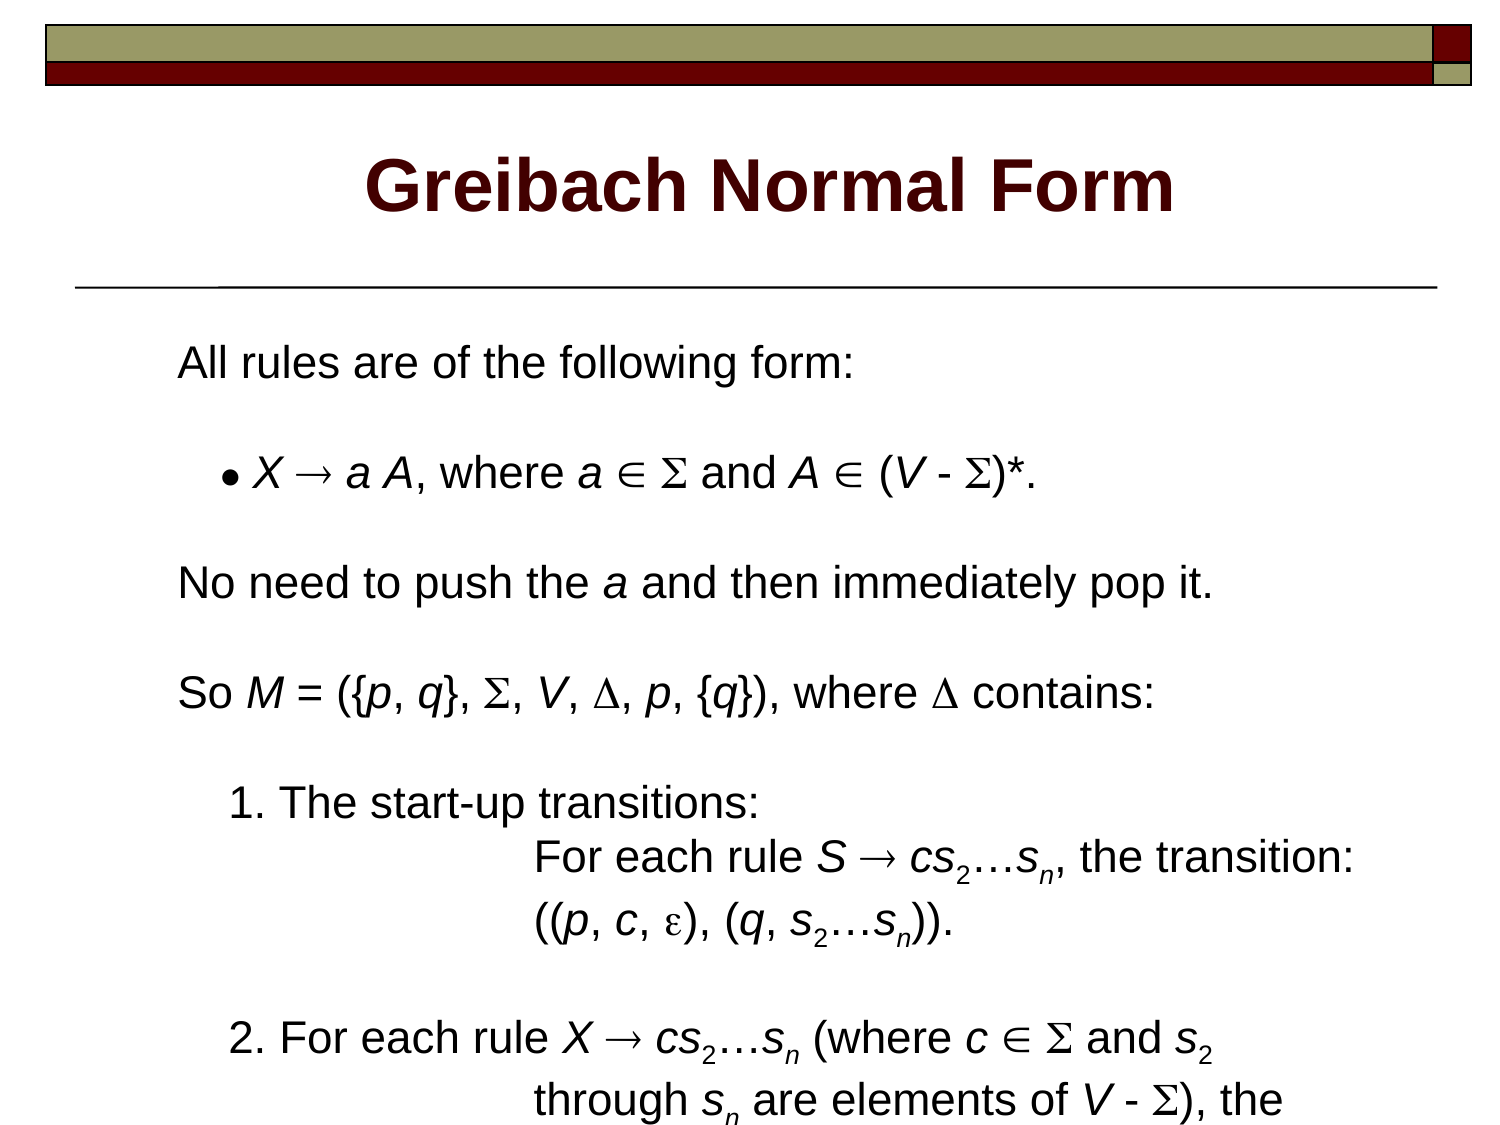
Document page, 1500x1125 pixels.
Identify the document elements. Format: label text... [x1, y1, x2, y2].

text_box Greibach Normal Form [87, 112, 1475, 250]
text_box All rules are of the following form: ● X  a A, where a   and A  (V - )*. No need to push the a and then immediately pop it. So M = ({p, q}, , V, , p, {q}), where  contains: 1. The start-up transitions: For each rule S  cs2…sn, the transition: ((p, c, ), (q, s2…sn)). 2. For each rule X  cs2…sn (where c   and s2 through sn are elements of V - ), the transition: ((q, c, X), (q, s2…sn)) [87, 324, 1413, 1125]
